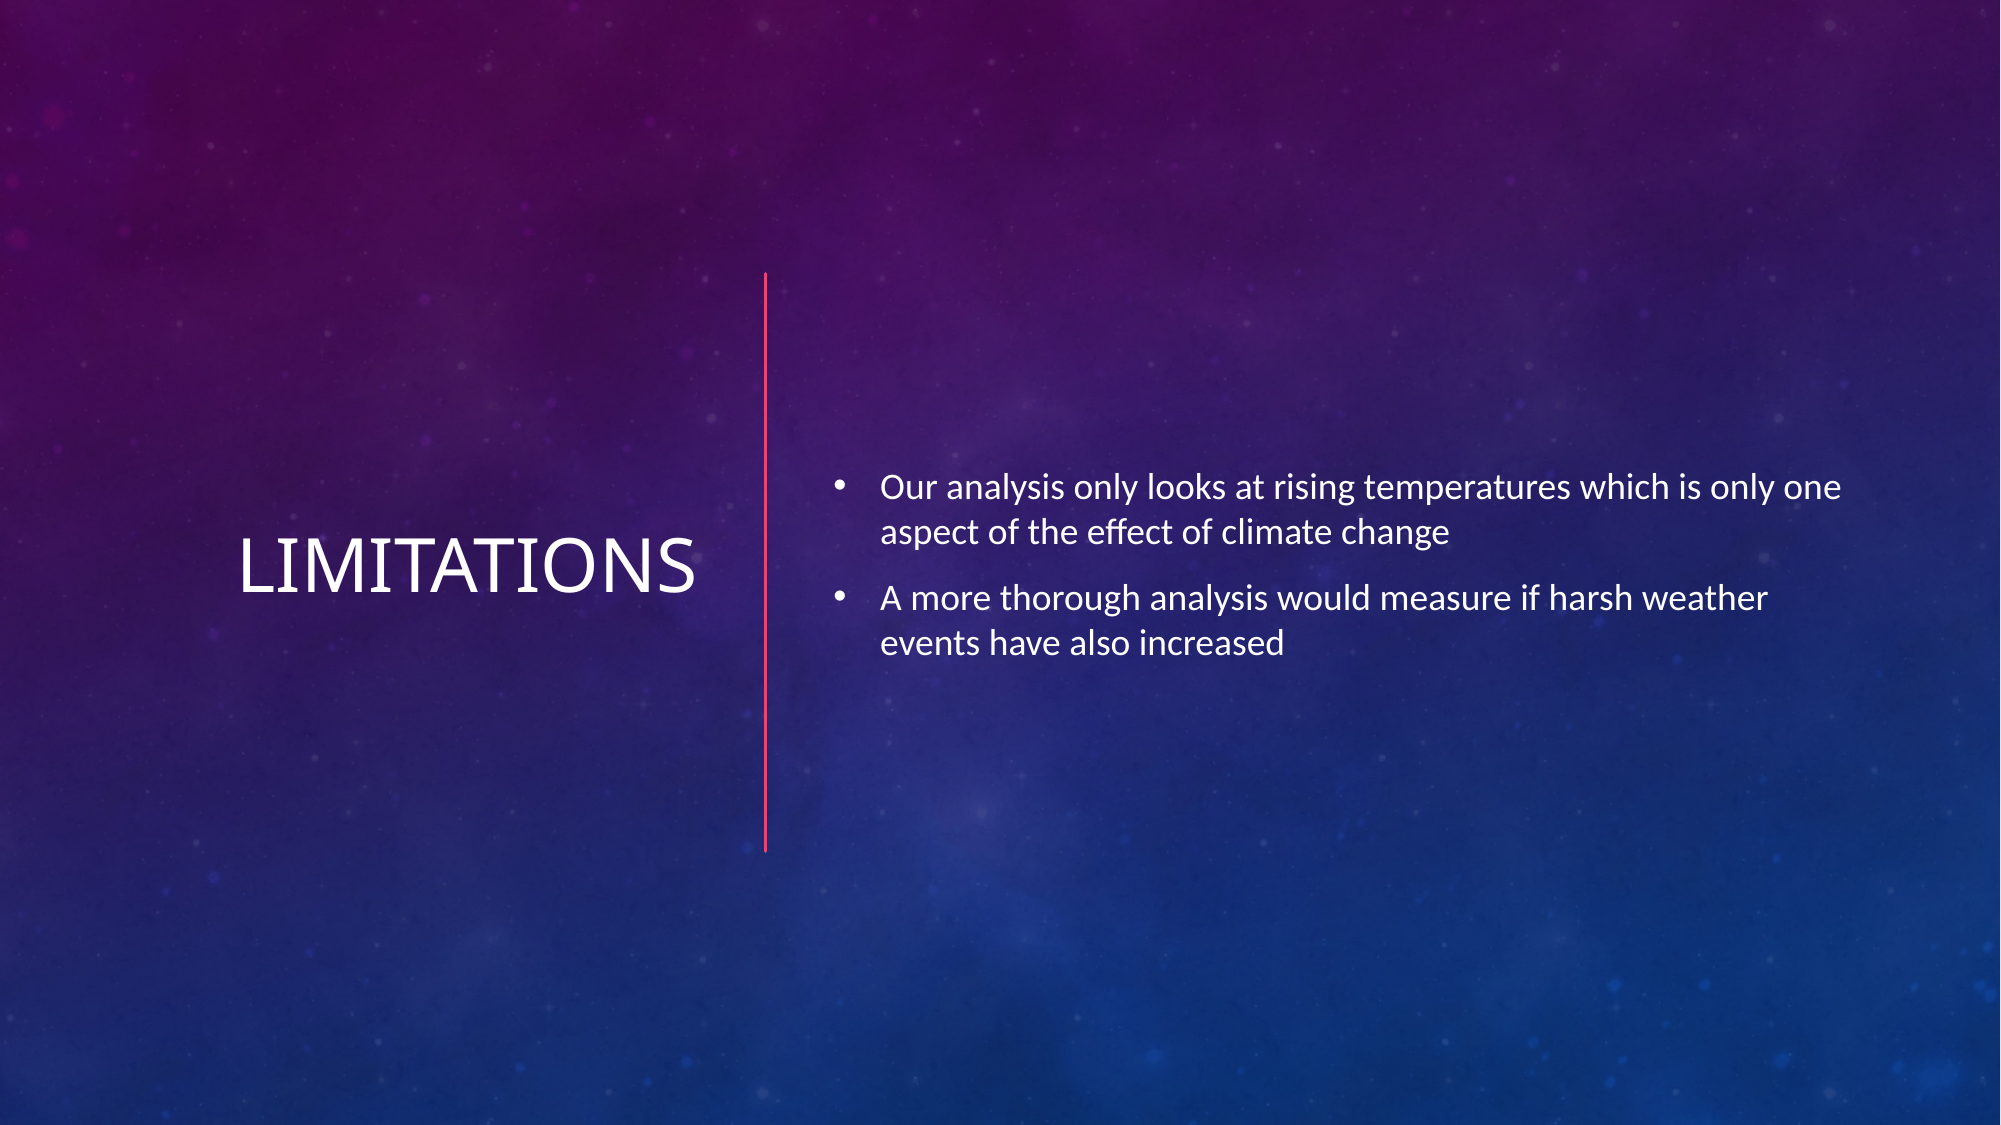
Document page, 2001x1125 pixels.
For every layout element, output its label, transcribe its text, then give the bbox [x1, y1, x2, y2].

title Limitations [112, 188, 713, 937]
text_box [0, 0, 2000, 1125]
list Our analysis only looks at rising temperatures which is only one aspect of the effect of climate change A more thorough analysis would measure if harsh weather events have also increased [818, 188, 1888, 937]
